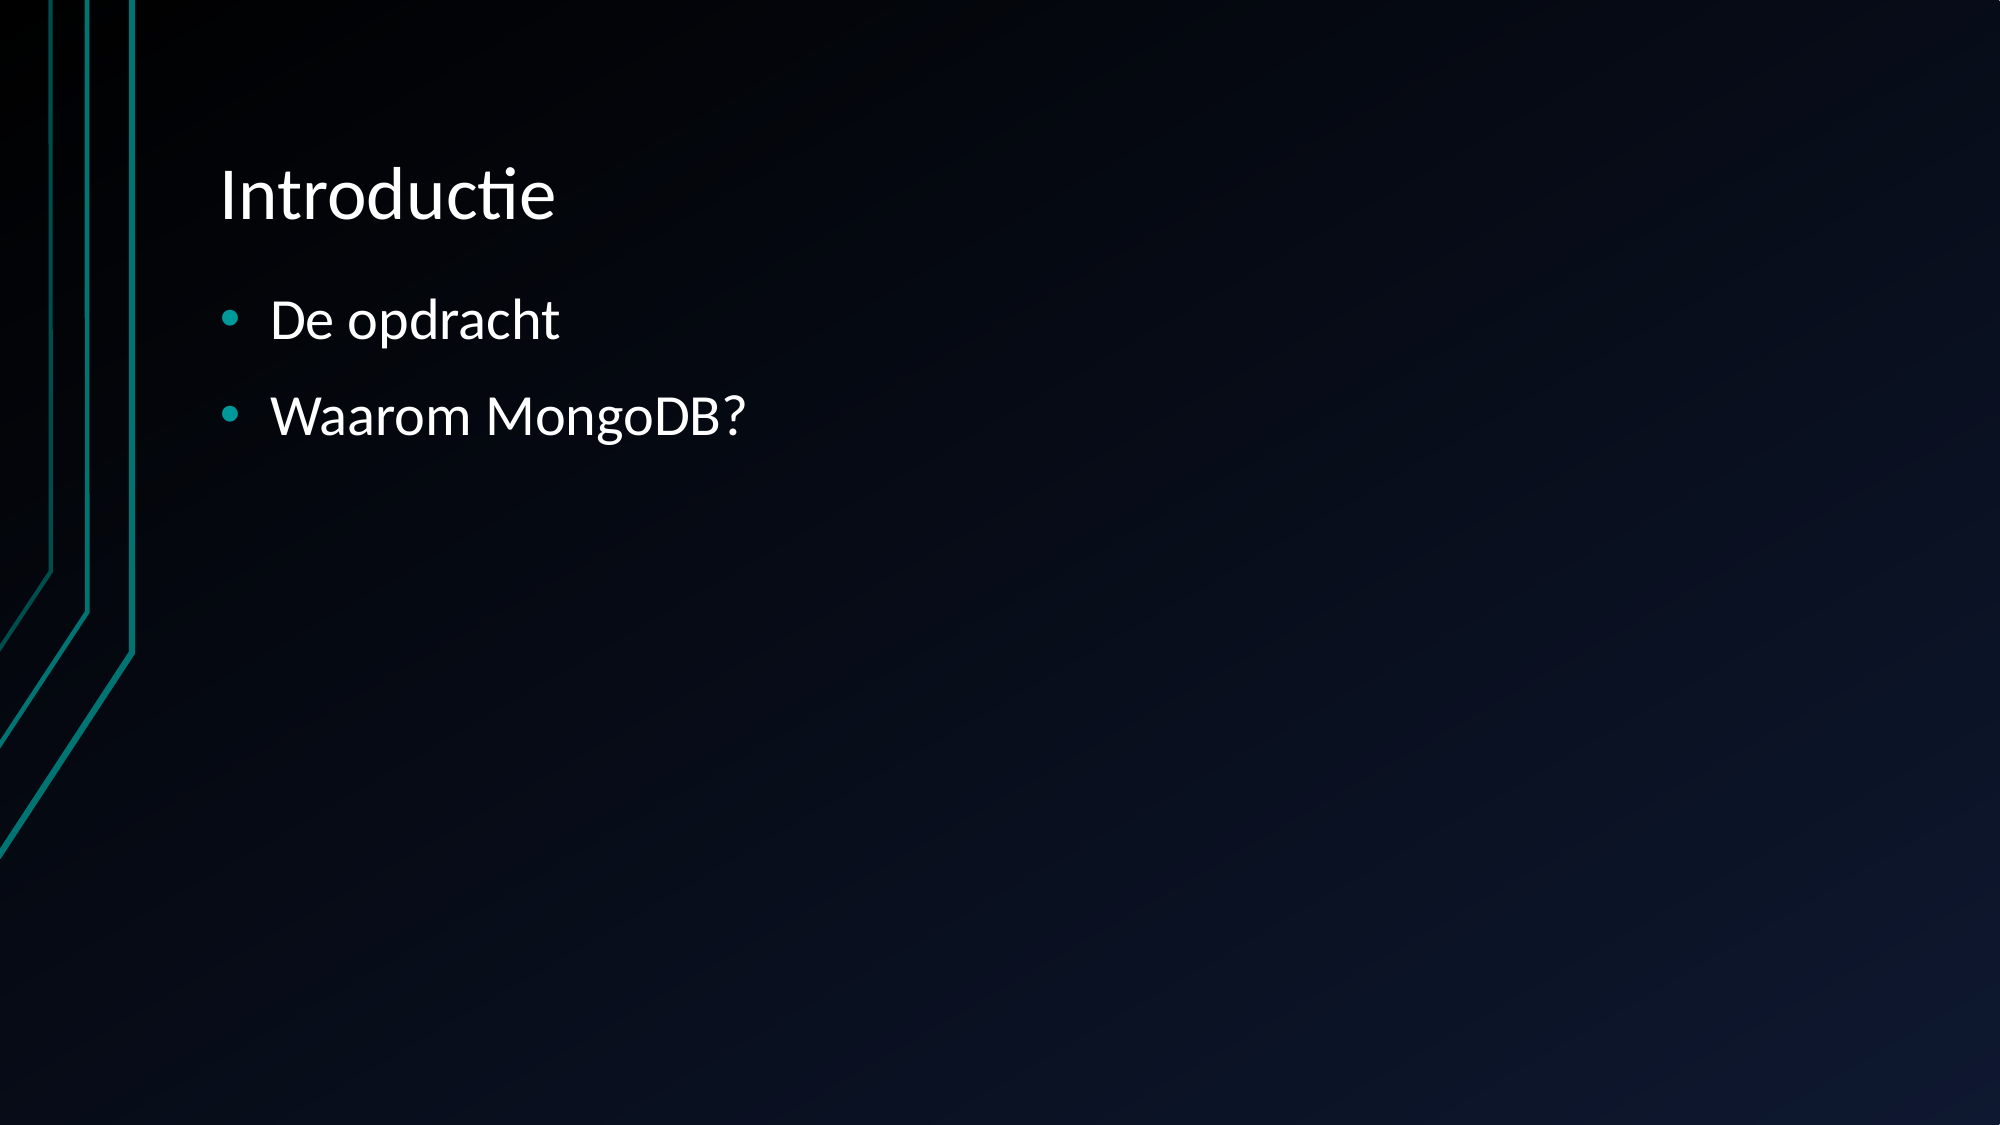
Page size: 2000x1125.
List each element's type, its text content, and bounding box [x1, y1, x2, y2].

title Introductie [199, 45, 1900, 246]
list De opdracht Waarom MongoDB? [199, 279, 1900, 1012]
